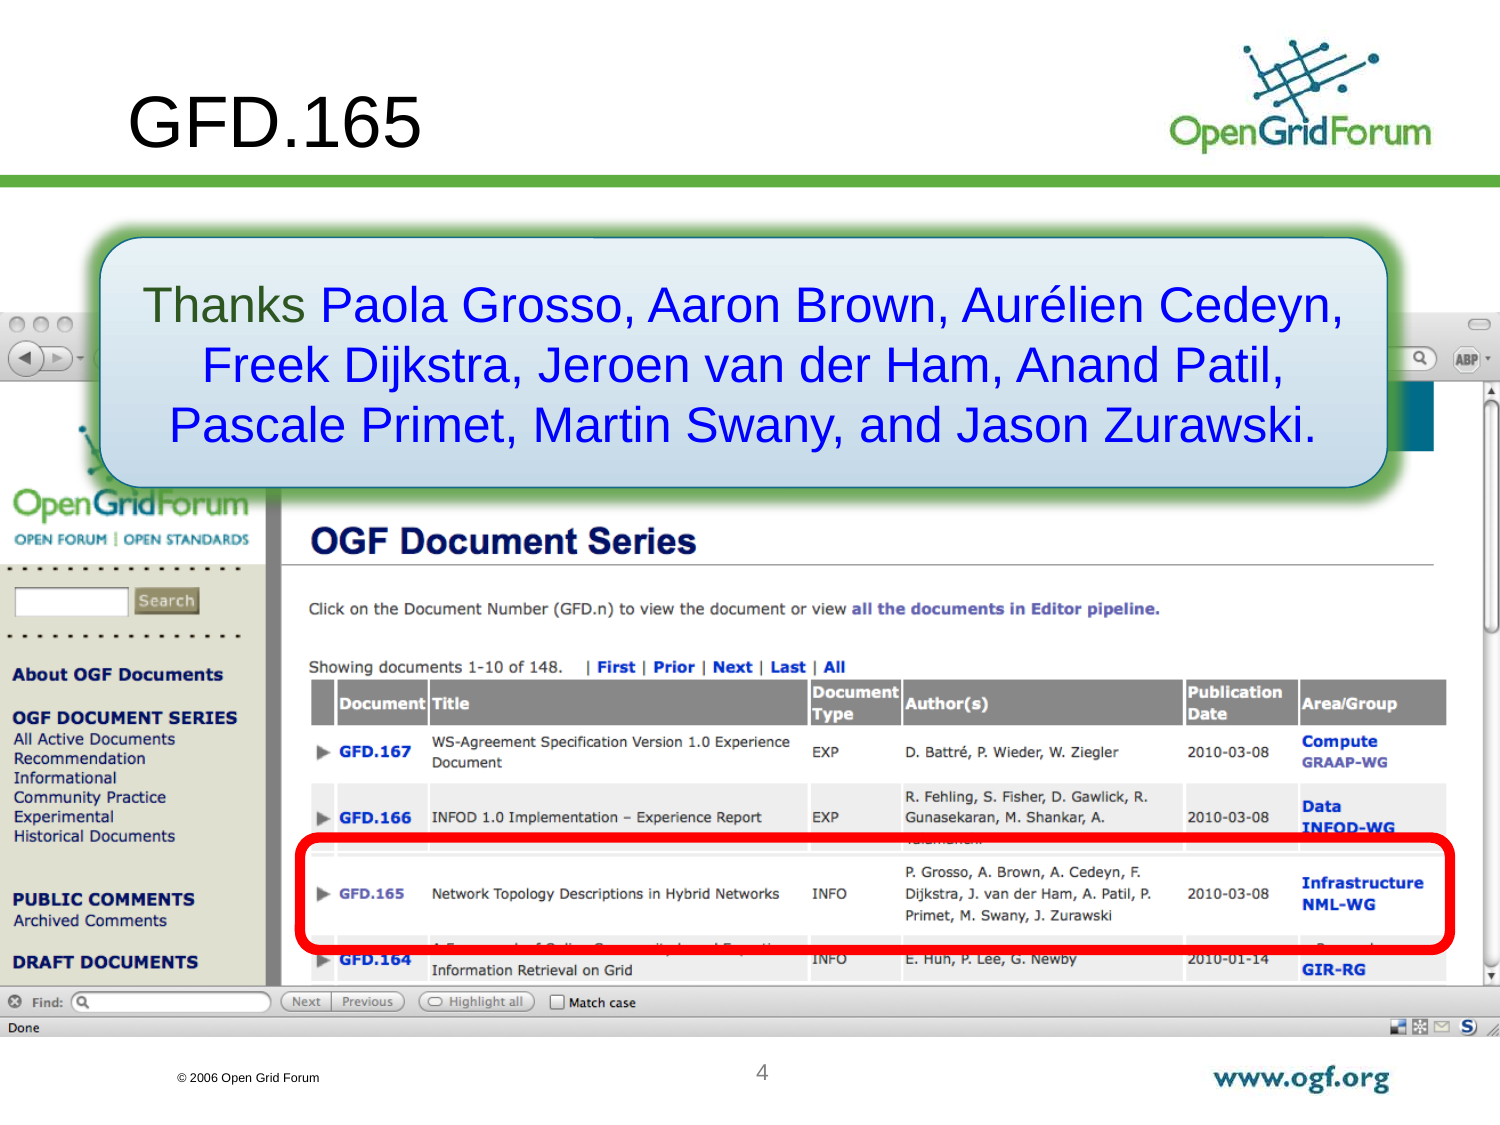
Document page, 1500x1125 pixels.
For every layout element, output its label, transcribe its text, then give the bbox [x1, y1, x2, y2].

picture [0, 0, 1500, 174]
text_box Thanks Paola Grosso, Aaron Brown, Aurélien Cedeyn, Freek Dijkstra, Jeroen van der Ham, Anand Patil, Pascale Primet, Martin Swany, and Jason Zurawski. [99, 236, 1389, 310]
title GFD.165 [112, 24, 1388, 213]
footer 4 [324, 1049, 1201, 1125]
picture [0, 188, 1500, 1125]
